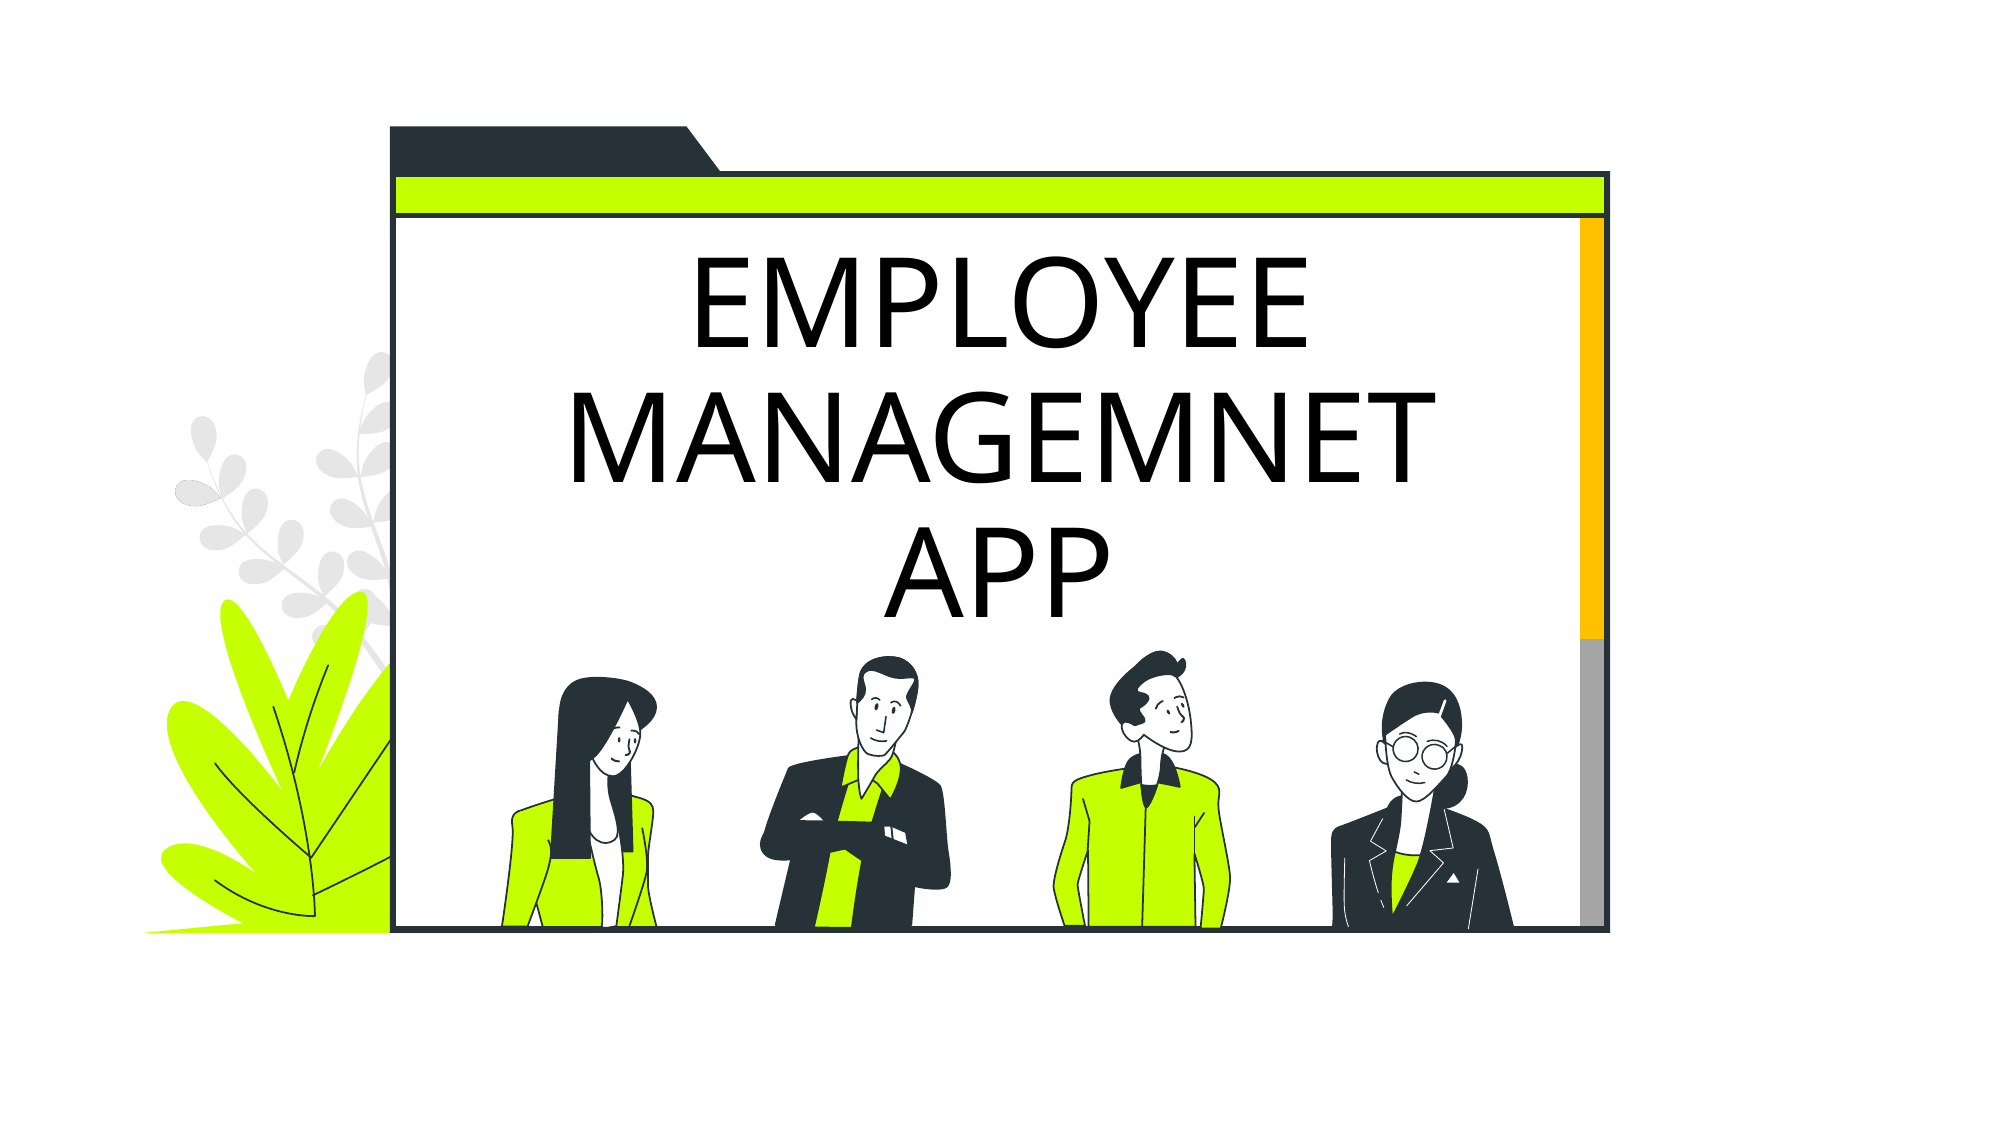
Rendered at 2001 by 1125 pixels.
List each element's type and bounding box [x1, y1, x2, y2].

text_box [137, 126, 1611, 934]
